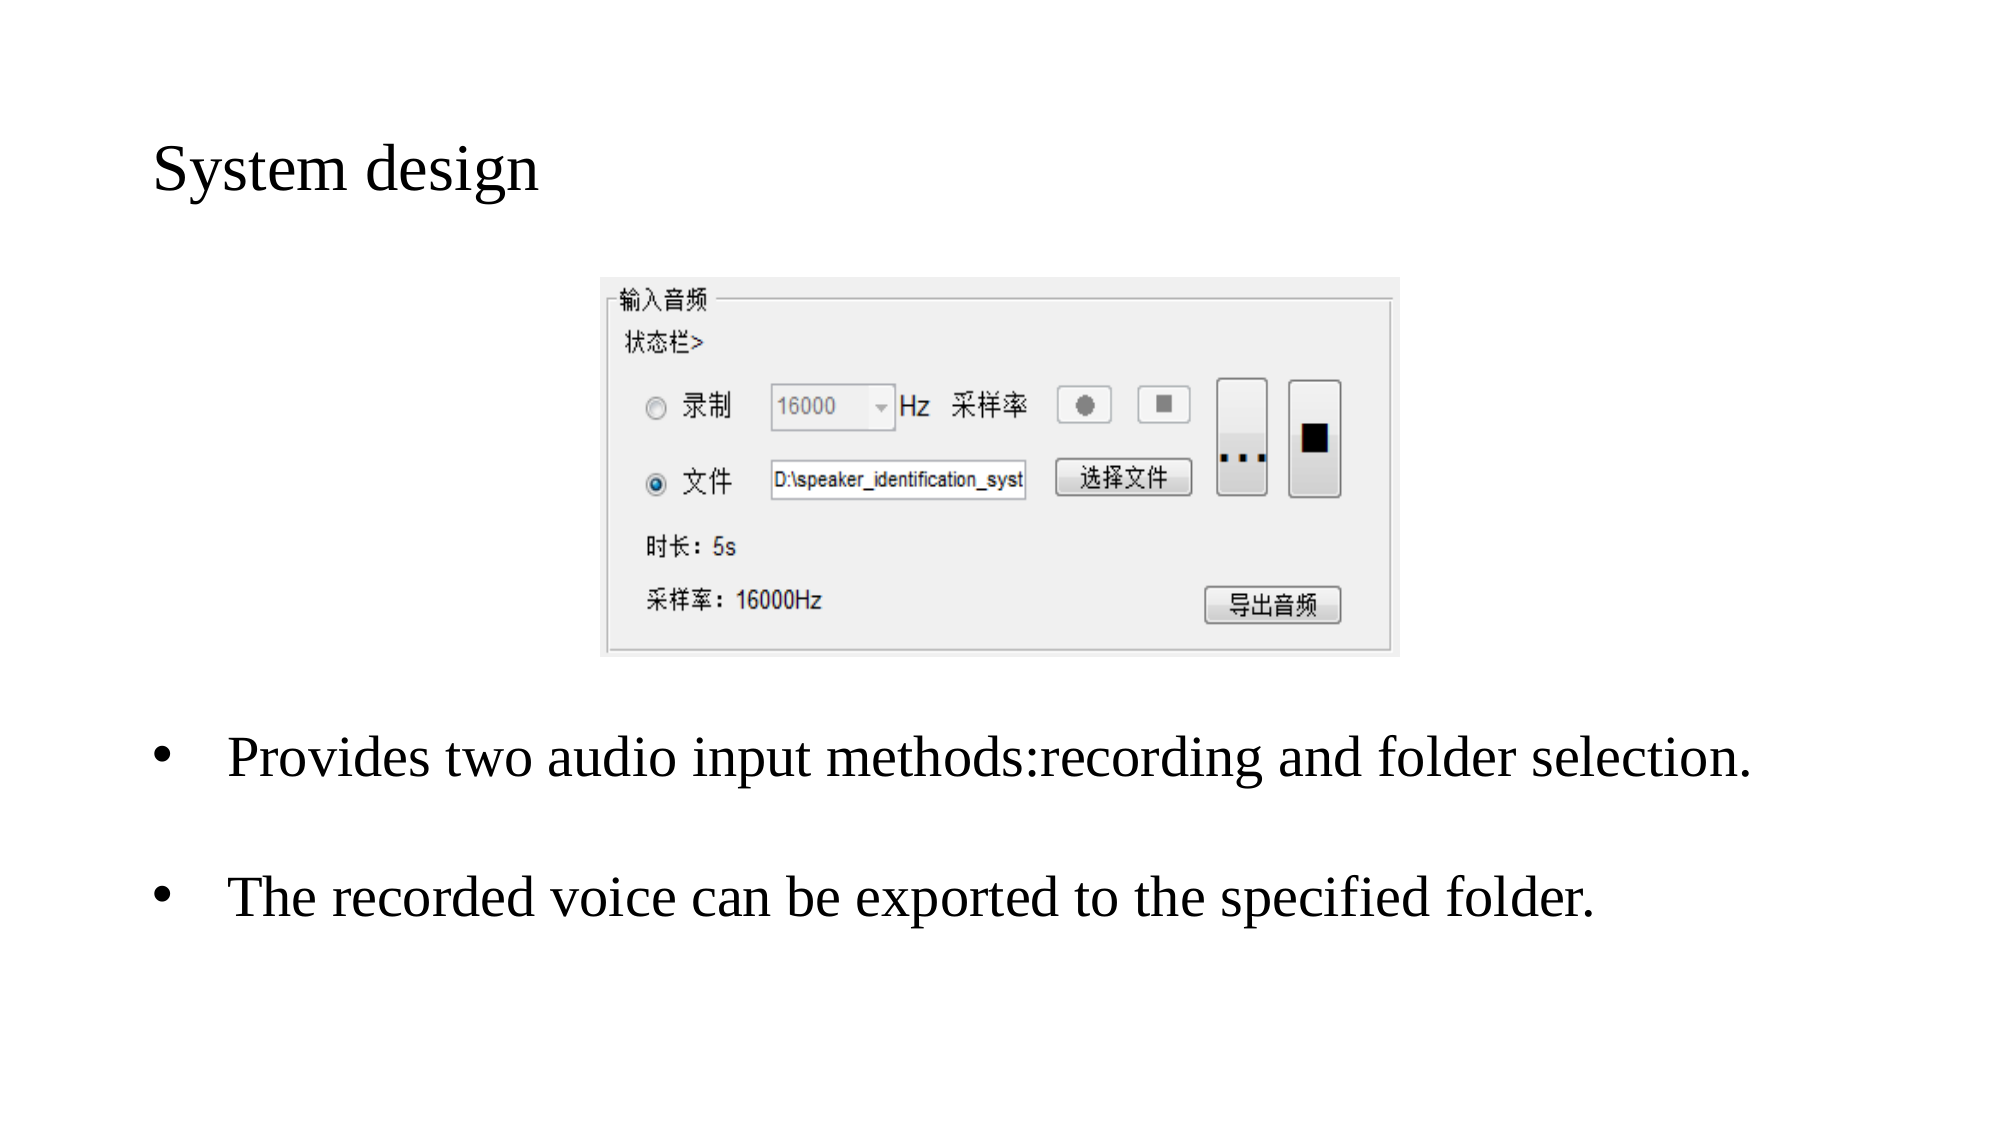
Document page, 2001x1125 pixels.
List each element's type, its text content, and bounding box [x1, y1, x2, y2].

text_box Provides two audio input methods:recording and folder selection. The recorded voice can be exported to the specified folder. [137, 711, 1863, 981]
title System design [137, 59, 1863, 278]
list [600, 277, 1400, 657]
